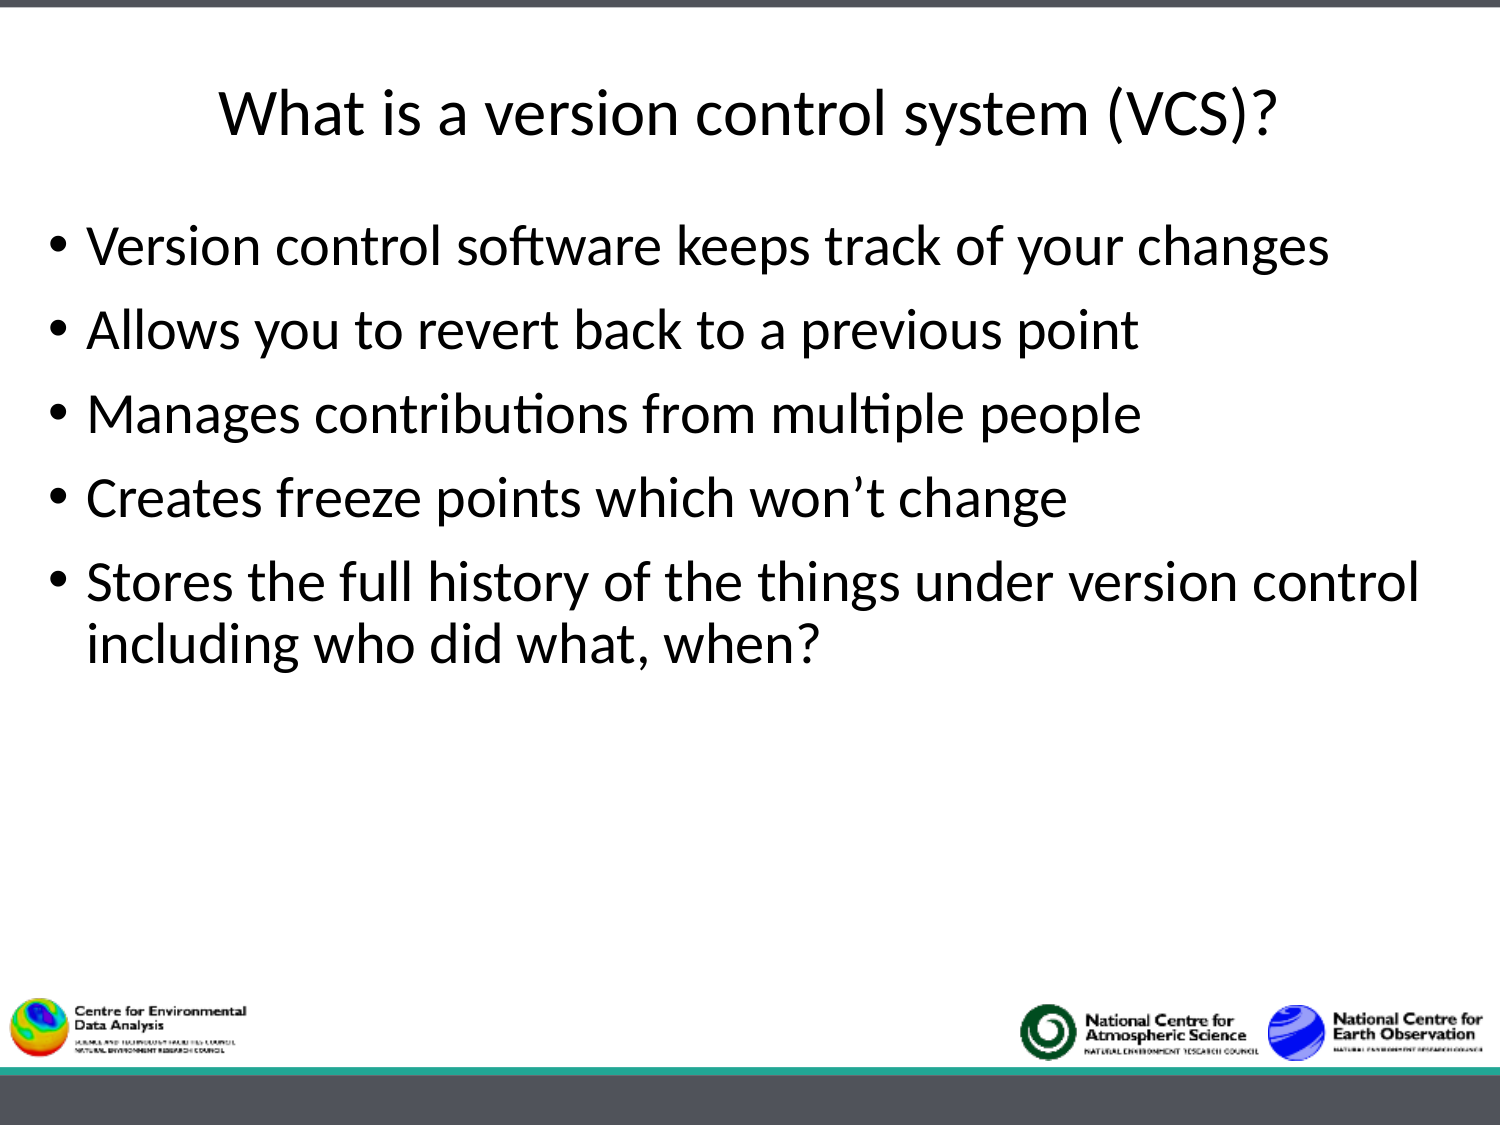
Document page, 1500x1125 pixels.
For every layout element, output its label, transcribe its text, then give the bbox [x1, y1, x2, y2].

title What is a version control system (VCS)? [75, 20, 1425, 208]
picture [0, 0, 1500, 1125]
list Version control software keeps track of your changes Allows you to revert back to a previous point Manages contributions from multiple people Creates freeze points which won’t change Stores the full history of the things under version control including who did what, when? [33, 208, 1459, 1071]
